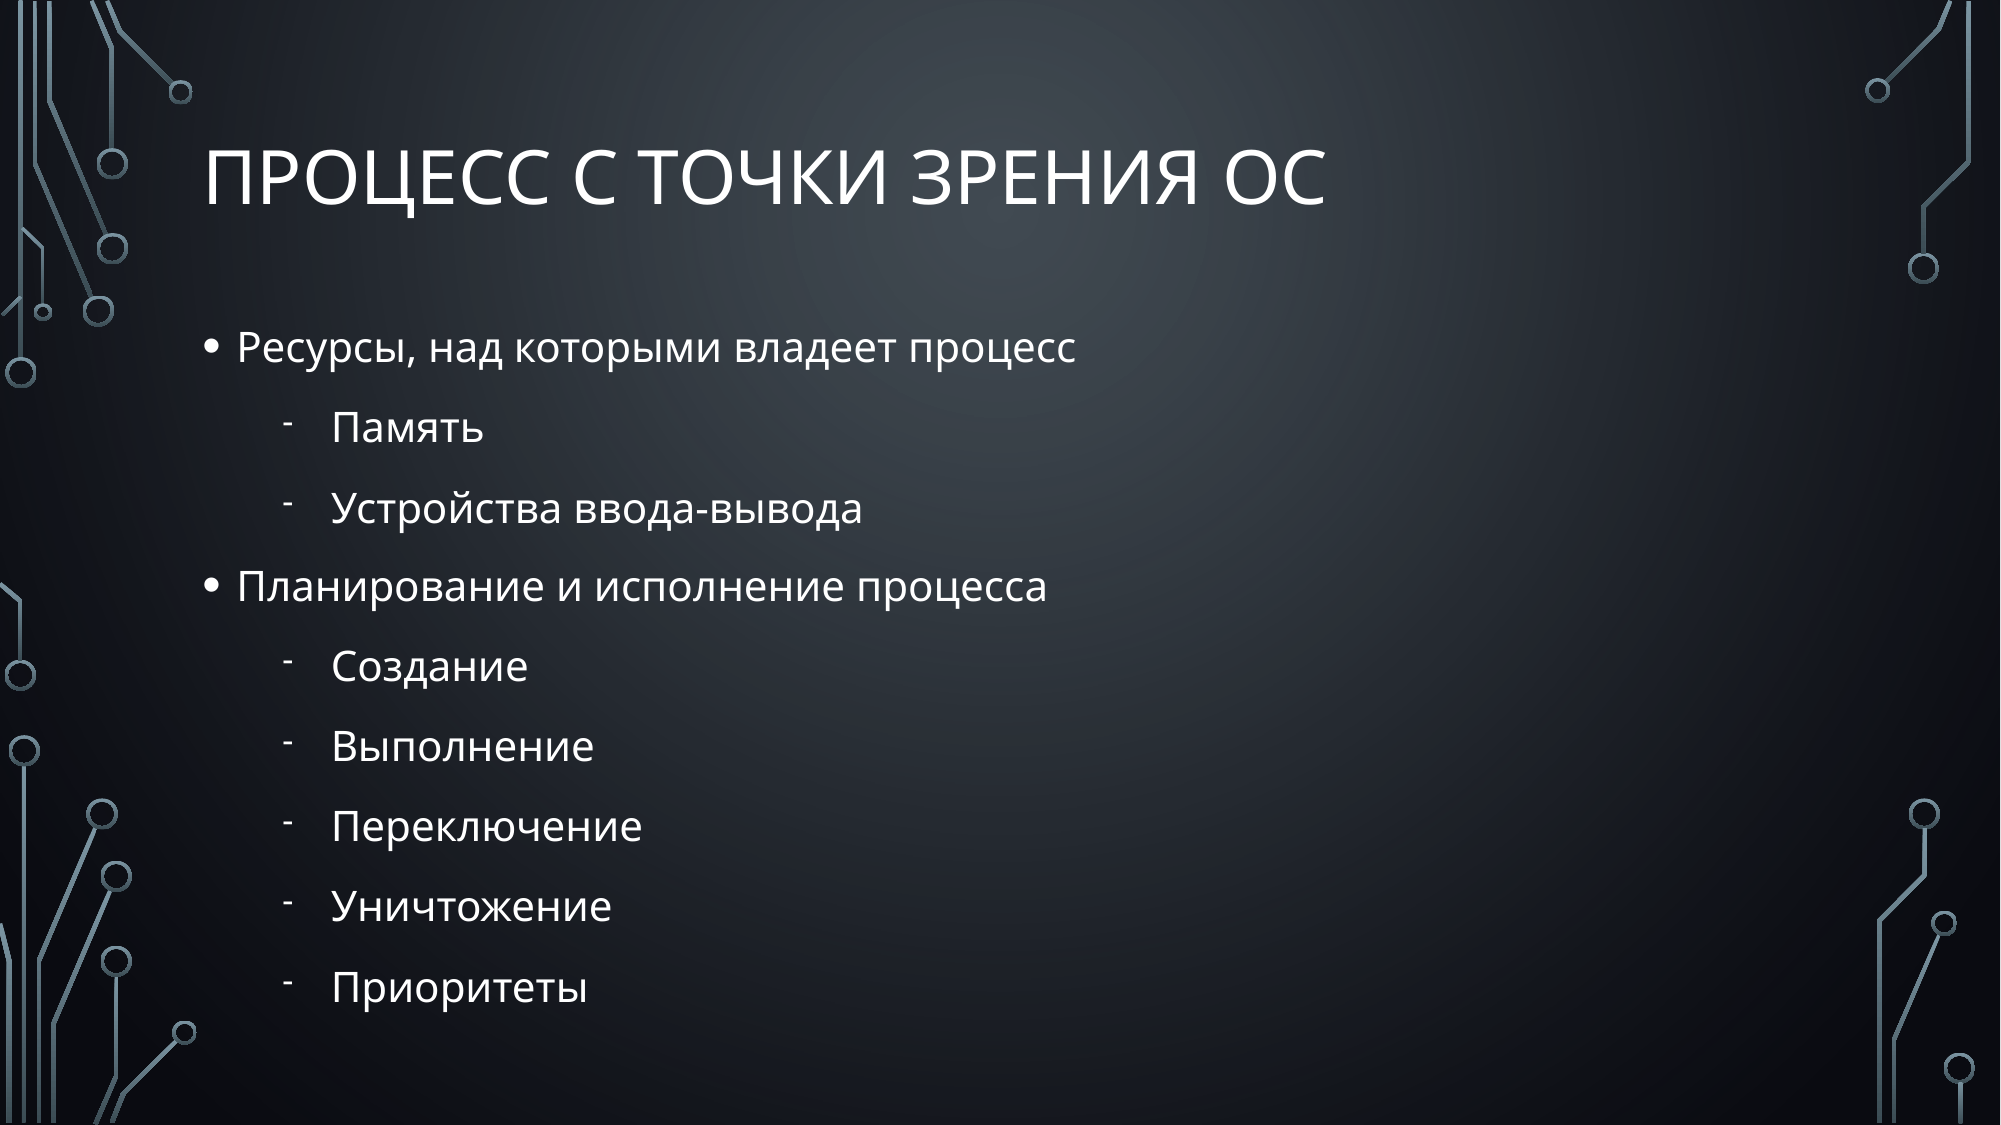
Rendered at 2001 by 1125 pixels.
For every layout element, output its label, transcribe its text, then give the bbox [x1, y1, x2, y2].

list Ресурсы, над которыми владеет процесс Память Устройства ввода-вывода Планирование и исполнение процесса Создание Выполнение Переключение Уничтожение Приоритеты [187, 303, 1813, 1024]
title Процесс с точки зрения ОС [187, 58, 1813, 302]
